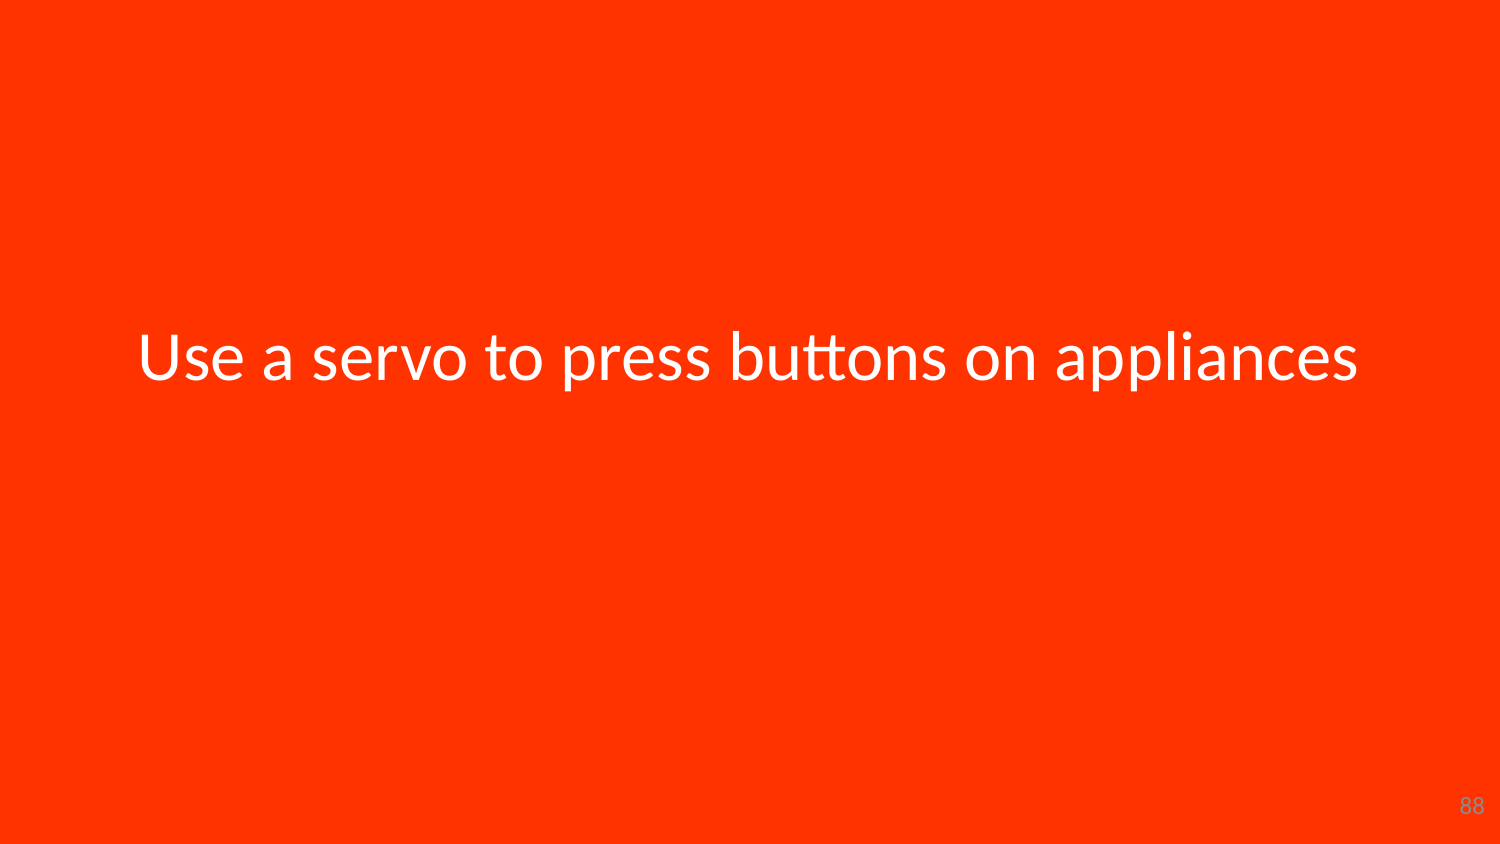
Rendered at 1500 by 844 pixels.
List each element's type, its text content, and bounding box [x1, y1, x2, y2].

slide_number 88 [1415, 782, 1500, 828]
title Use a servo to press buttons on appliances [112, 262, 1388, 443]
